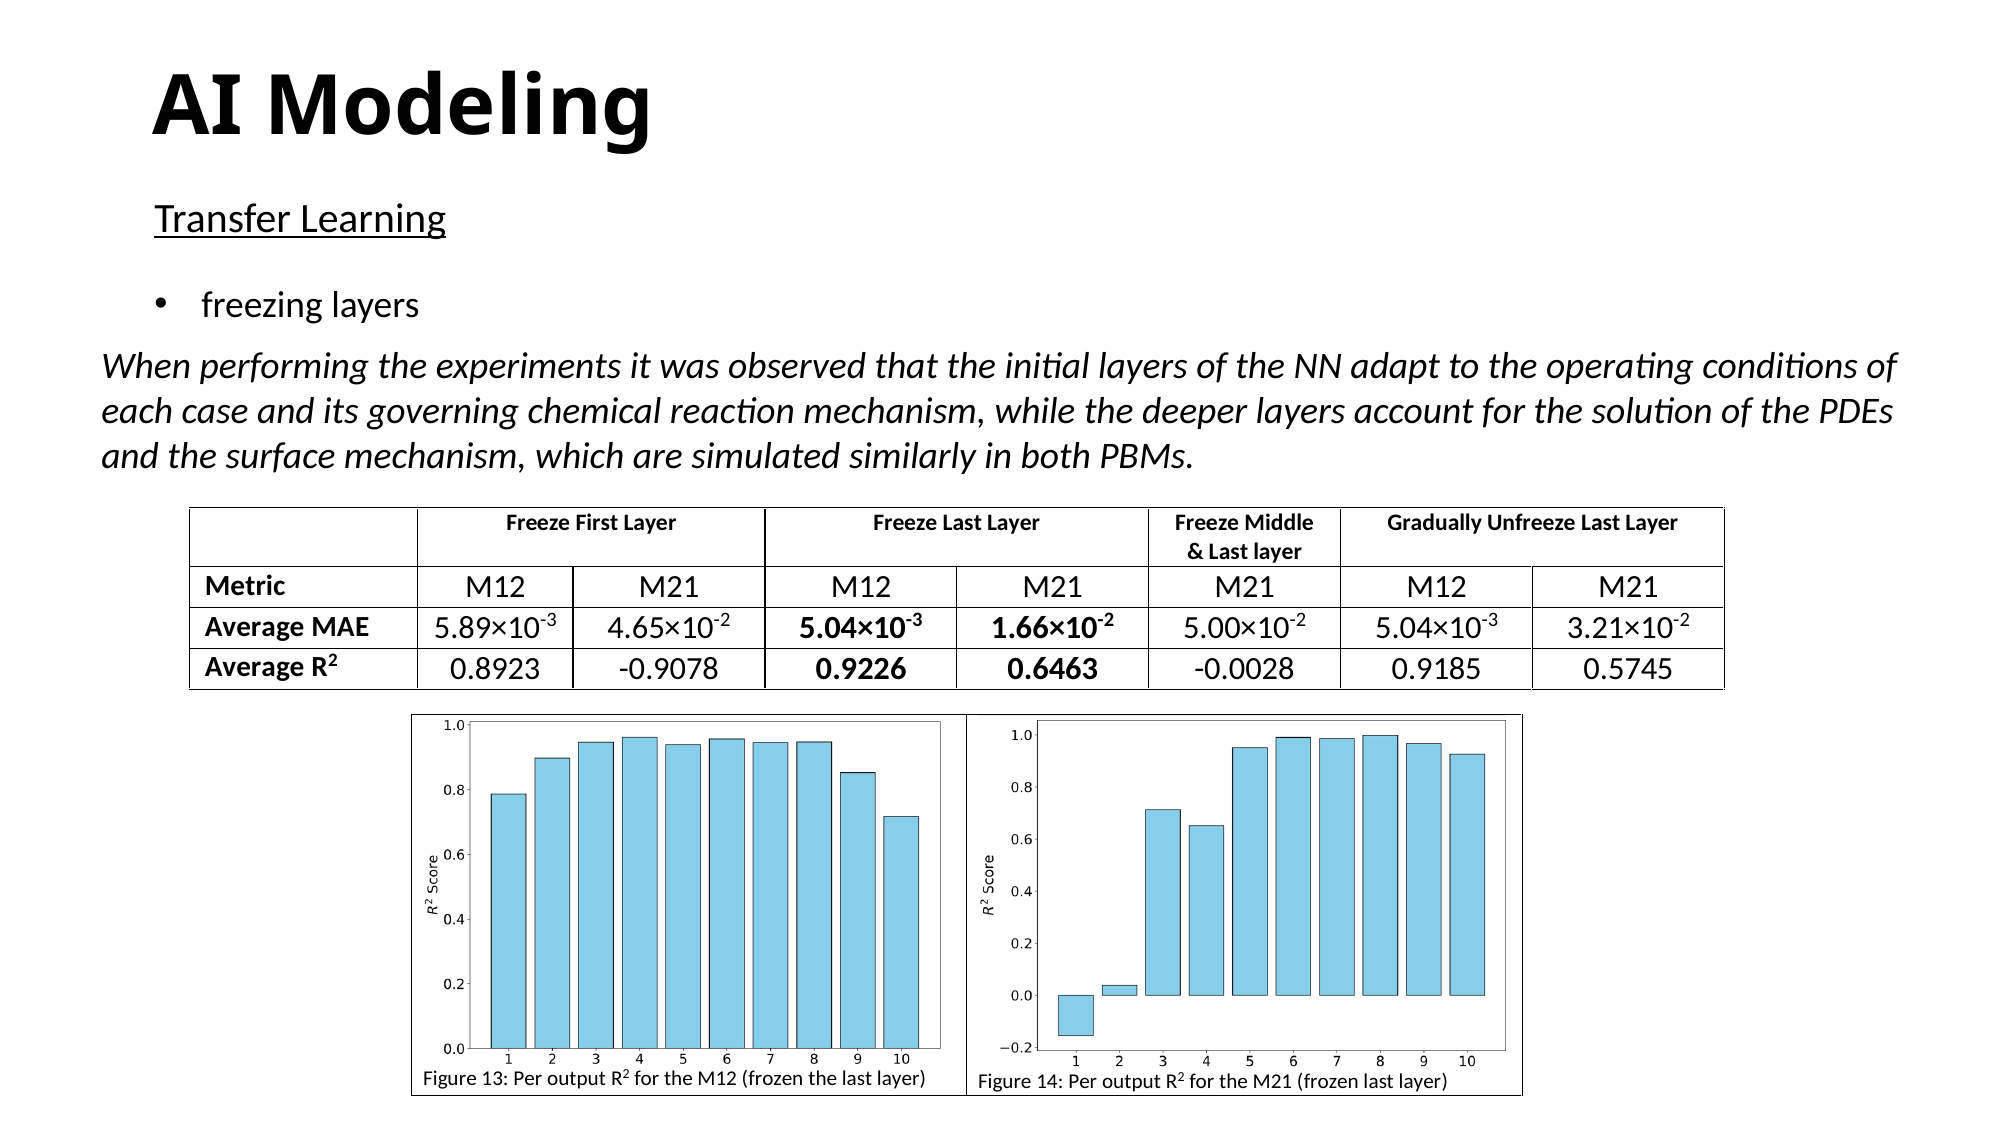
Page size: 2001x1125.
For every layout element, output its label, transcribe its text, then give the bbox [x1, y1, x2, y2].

text_box When performing the experiments it was observed that the initial layers of the NN adapt to the operating conditions of each case and its governing chemical reaction mechanism, while the deeper layers account for the solution of the PDEs and the surface mechanism, which are simulated similarly in both PBMs. [86, 333, 1931, 484]
text_box freezing layers [139, 272, 435, 333]
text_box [188, 507, 1726, 756]
text_box AI Modeling [137, 43, 685, 159]
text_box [411, 713, 1524, 1125]
text_box Transfer Learning [139, 183, 462, 249]
